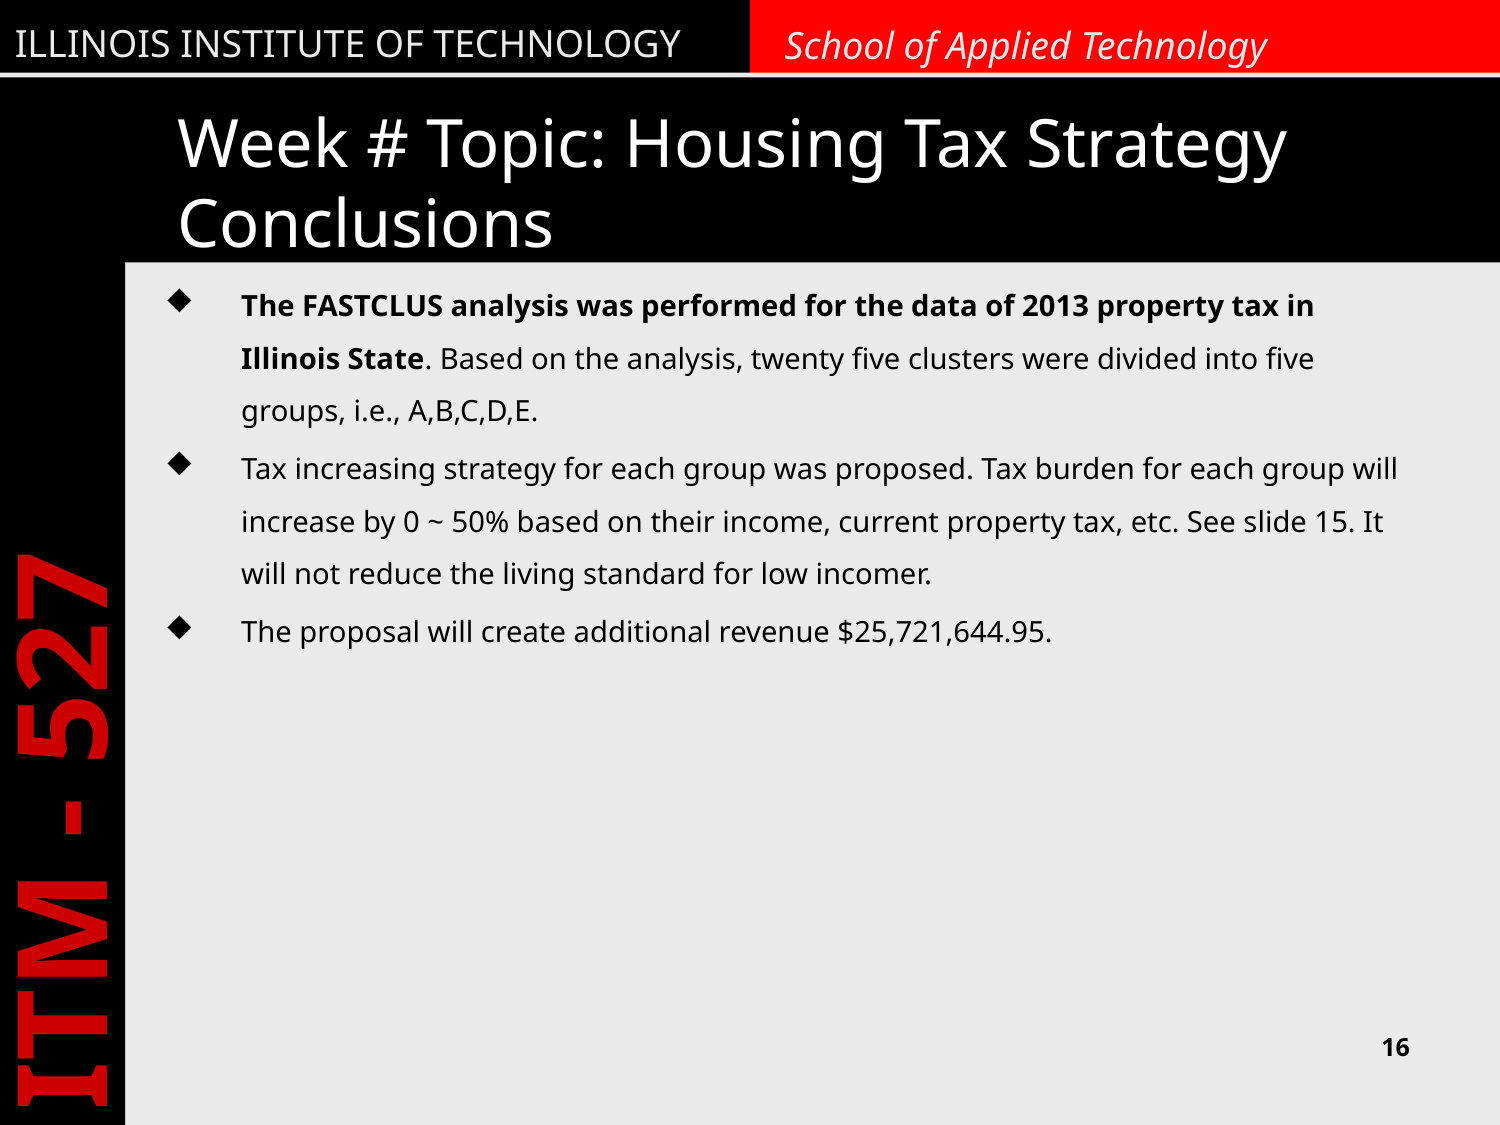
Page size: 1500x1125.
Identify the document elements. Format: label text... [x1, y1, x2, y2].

title Week # Topic: Housing Tax Strategy Conclusions [162, 87, 1426, 262]
list The FASTCLUS analysis was performed for the data of 2013 property tax in Illinois State. Based on the analysis, twenty five clusters were divided into five groups, i.e., A,B,C,D,E. Tax increasing strategy for each group was proposed. Tax burden for each group will increase by 0 ~ 50% based on their income, current property tax, etc. See slide 15. It will not reduce the living standard for low incomer. The proposal will create additional revenue $25,721,644.95. [149, 262, 1438, 1051]
slide_number 16 [1074, 1024, 1426, 1103]
